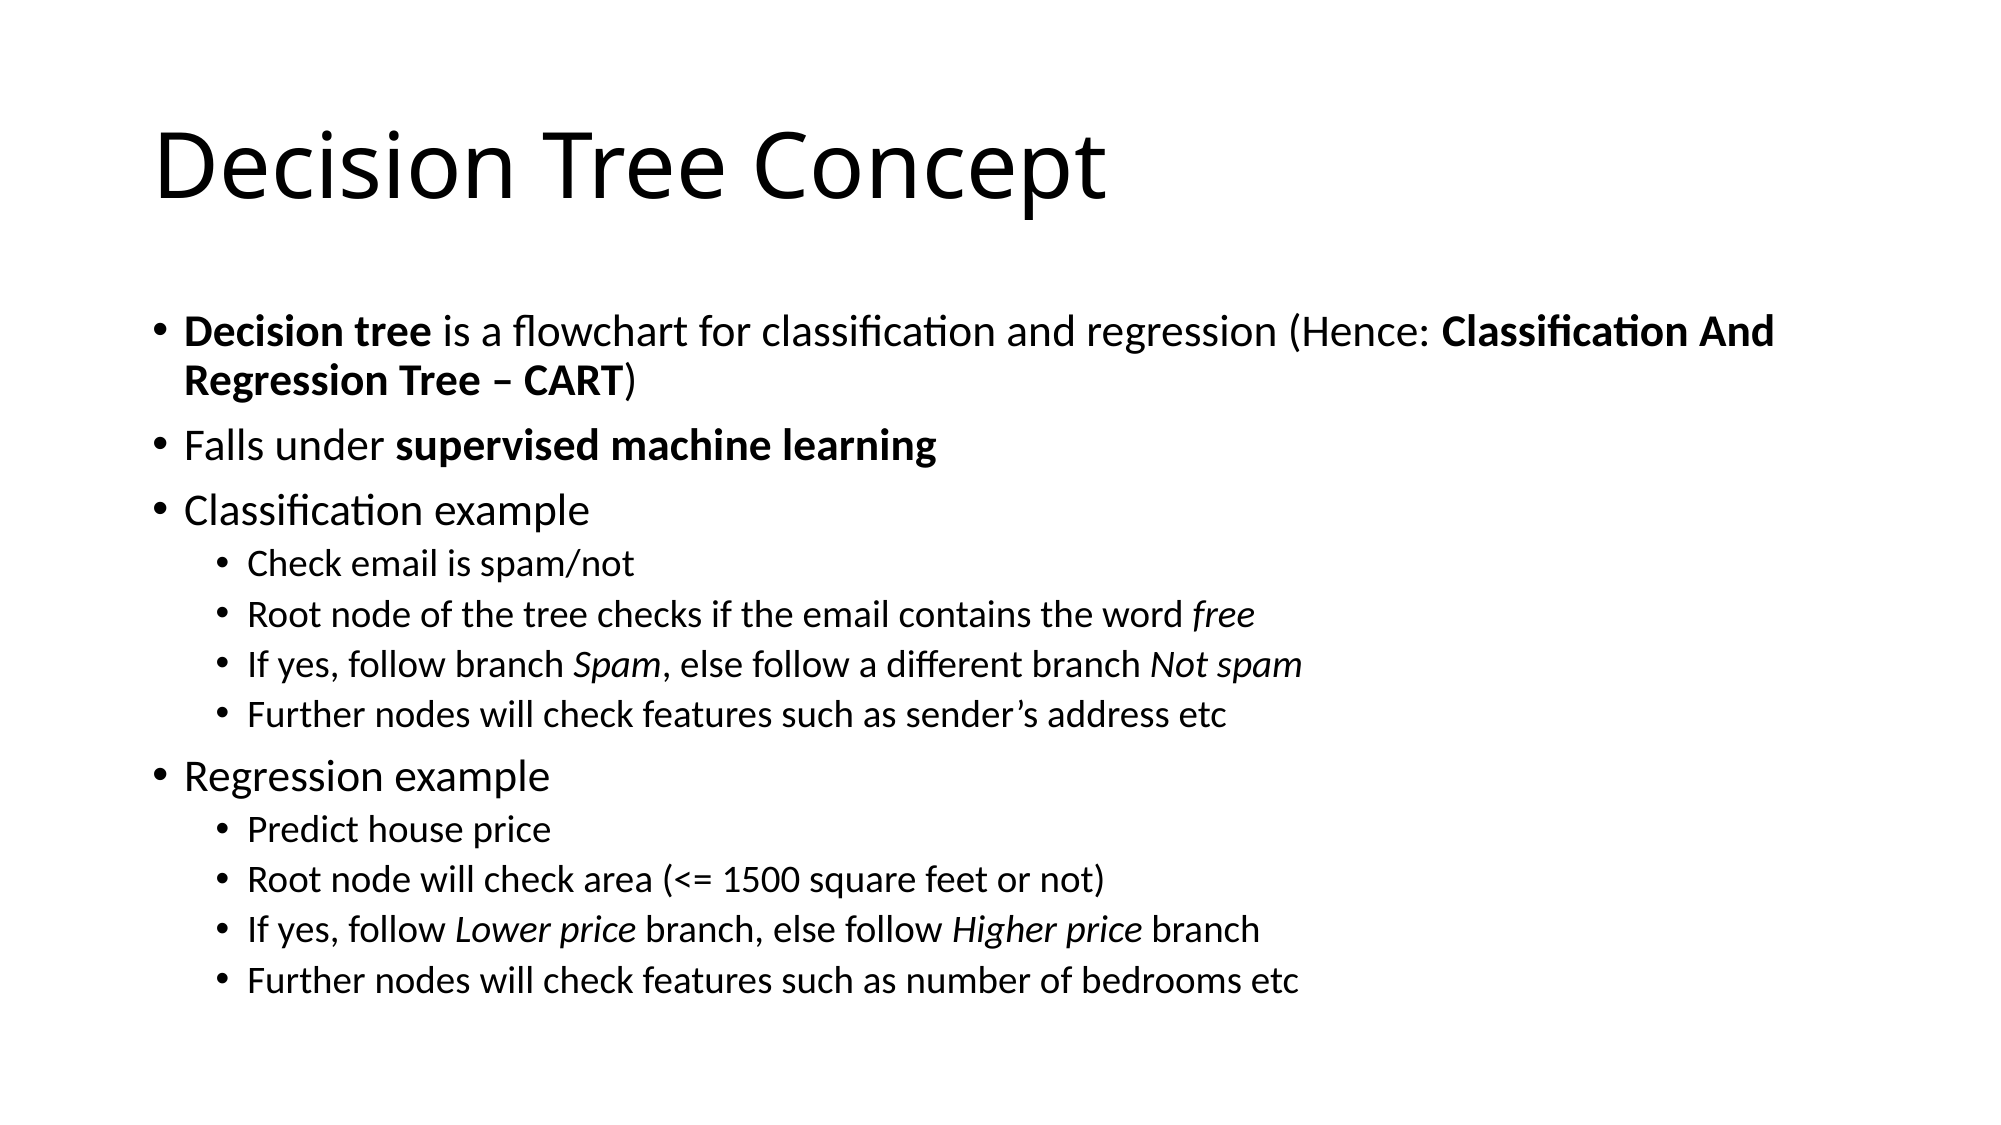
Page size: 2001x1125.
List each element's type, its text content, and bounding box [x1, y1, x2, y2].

title Decision Tree Concept [137, 59, 1863, 278]
list Decision tree is a flowchart for classification and regression (Hence: Classification And Regression Tree – CART) Falls under supervised machine learning Classification example Check email is spam/not Root node of the tree checks if the email contains the word free If yes, follow branch Spam, else follow a different branch Not spam Further nodes will check features such as sender’s address etc Regression example Predict house price Root node will check area (<= 1500 square feet or not) If yes, follow Lower price branch, else follow Higher price branch Further nodes will check features such as number of bedrooms etc [137, 299, 1863, 1014]
